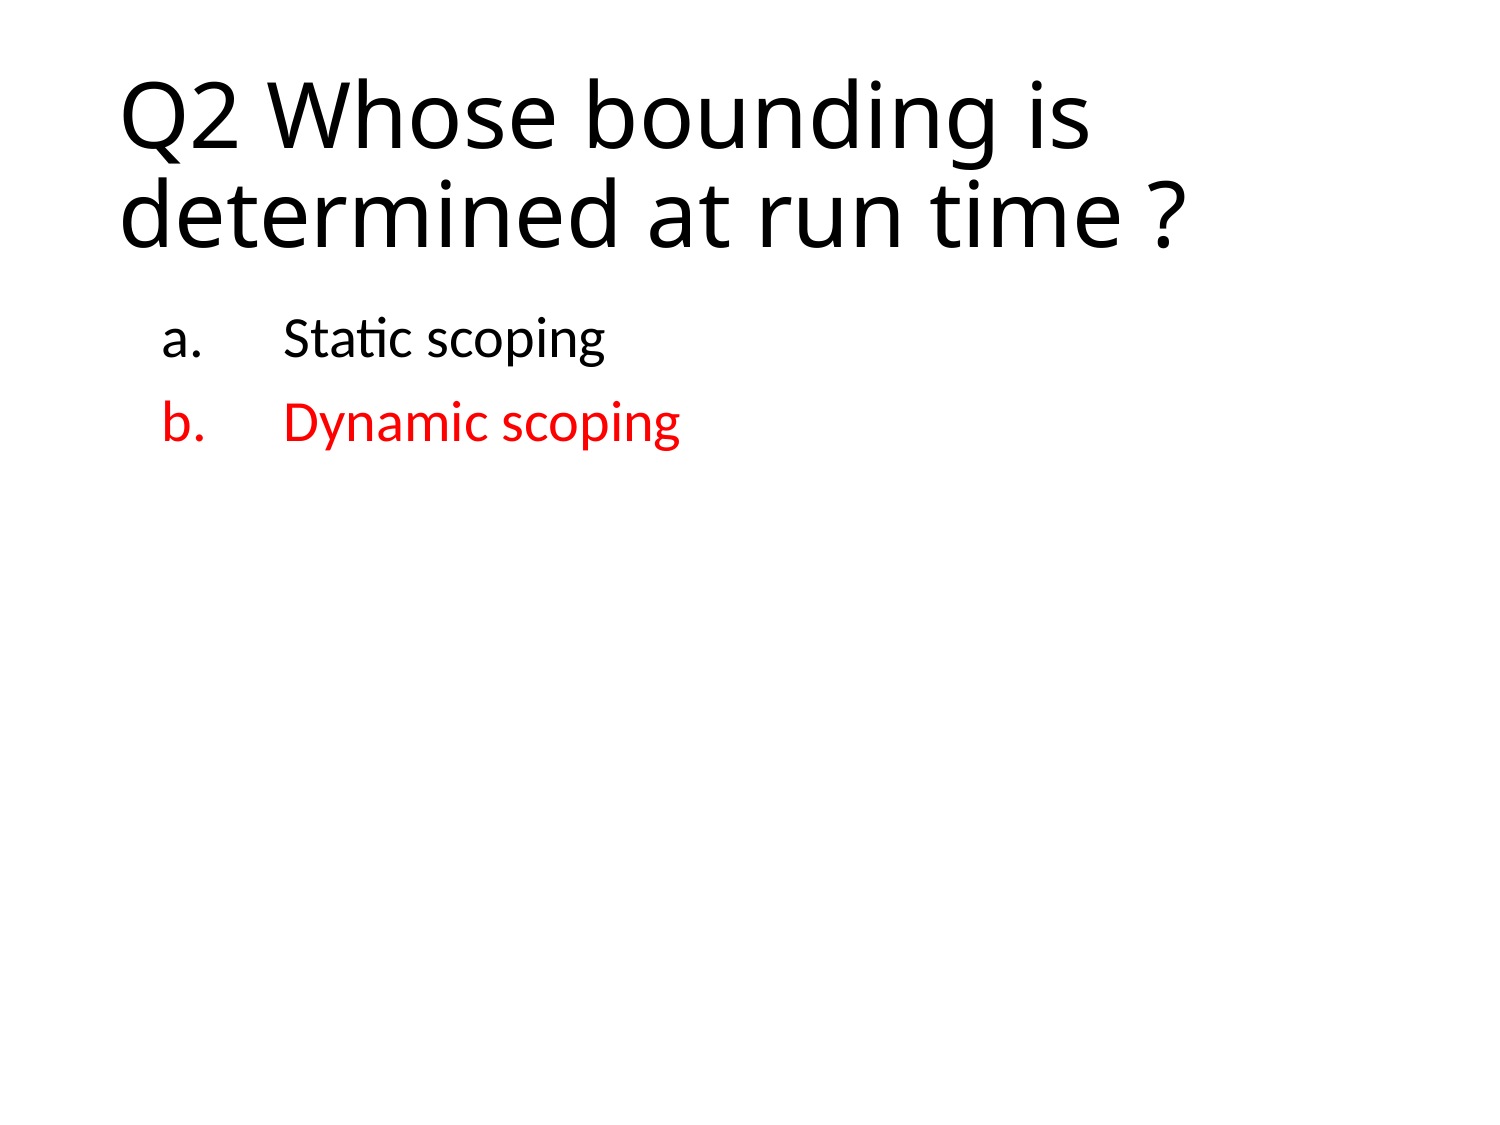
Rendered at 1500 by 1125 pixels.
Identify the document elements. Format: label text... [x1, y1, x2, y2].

list Static scoping Dynamic scoping [103, 299, 1397, 1014]
title Q2 Whose bounding is determined at run time ? [103, 59, 1397, 278]
